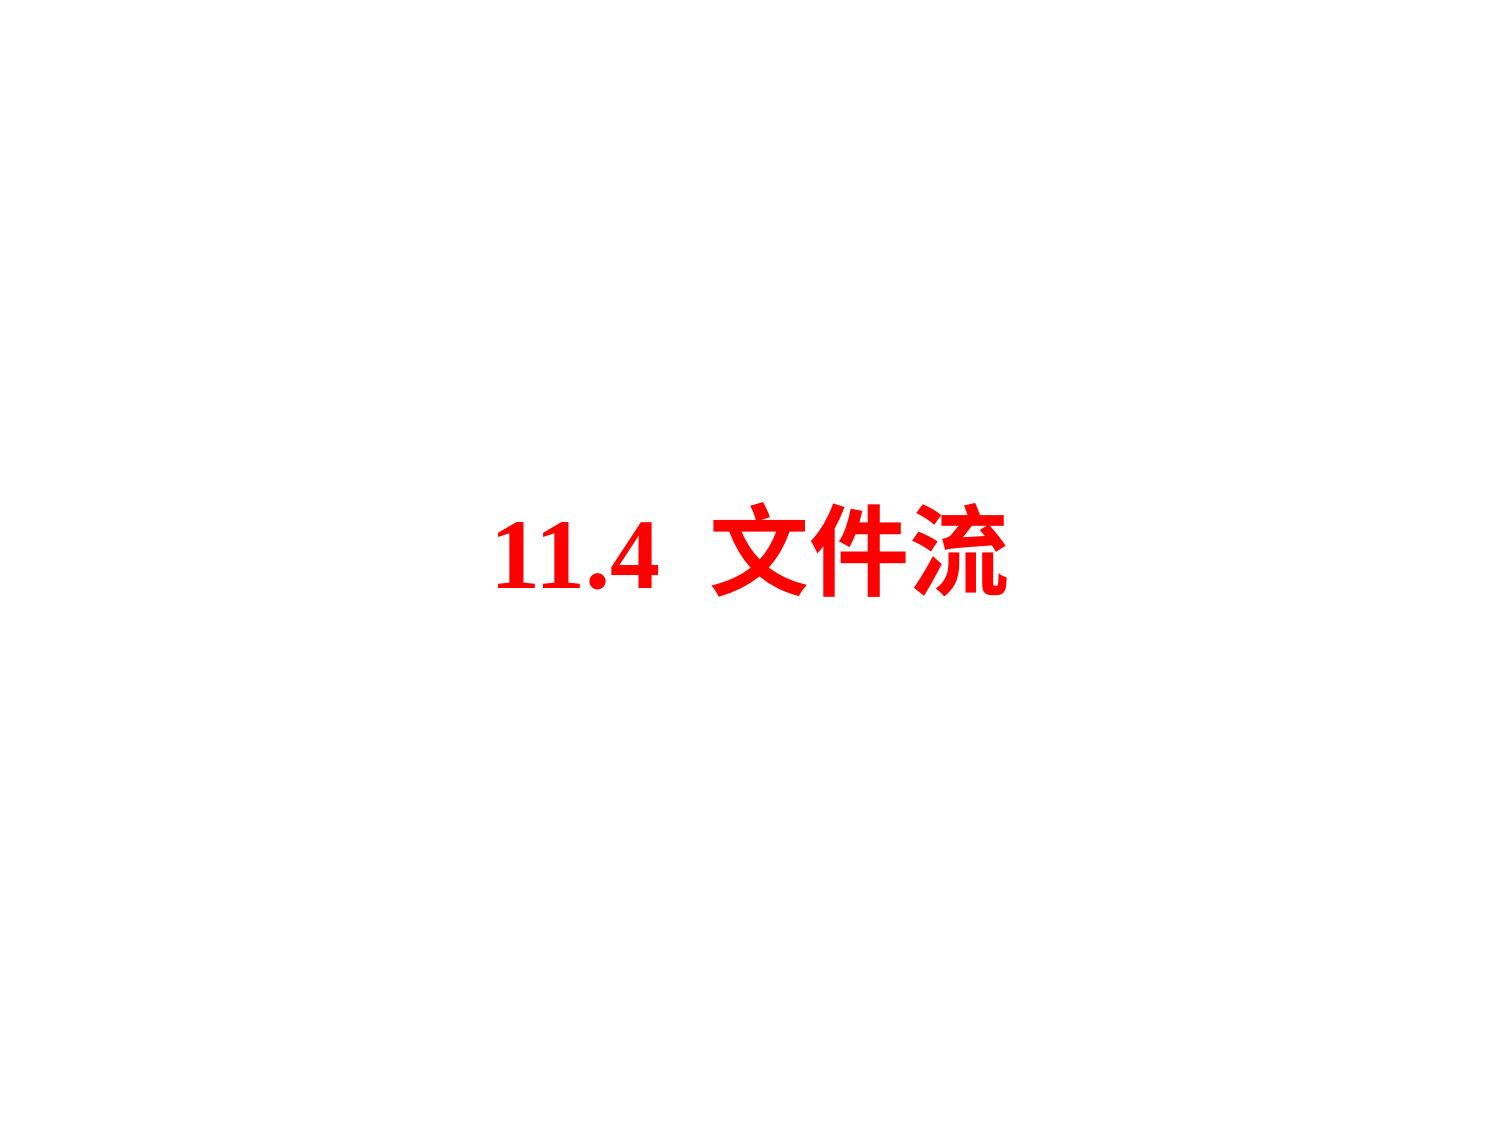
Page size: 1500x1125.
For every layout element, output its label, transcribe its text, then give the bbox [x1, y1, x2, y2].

title 11.4 文件流 [112, 427, 1388, 670]
